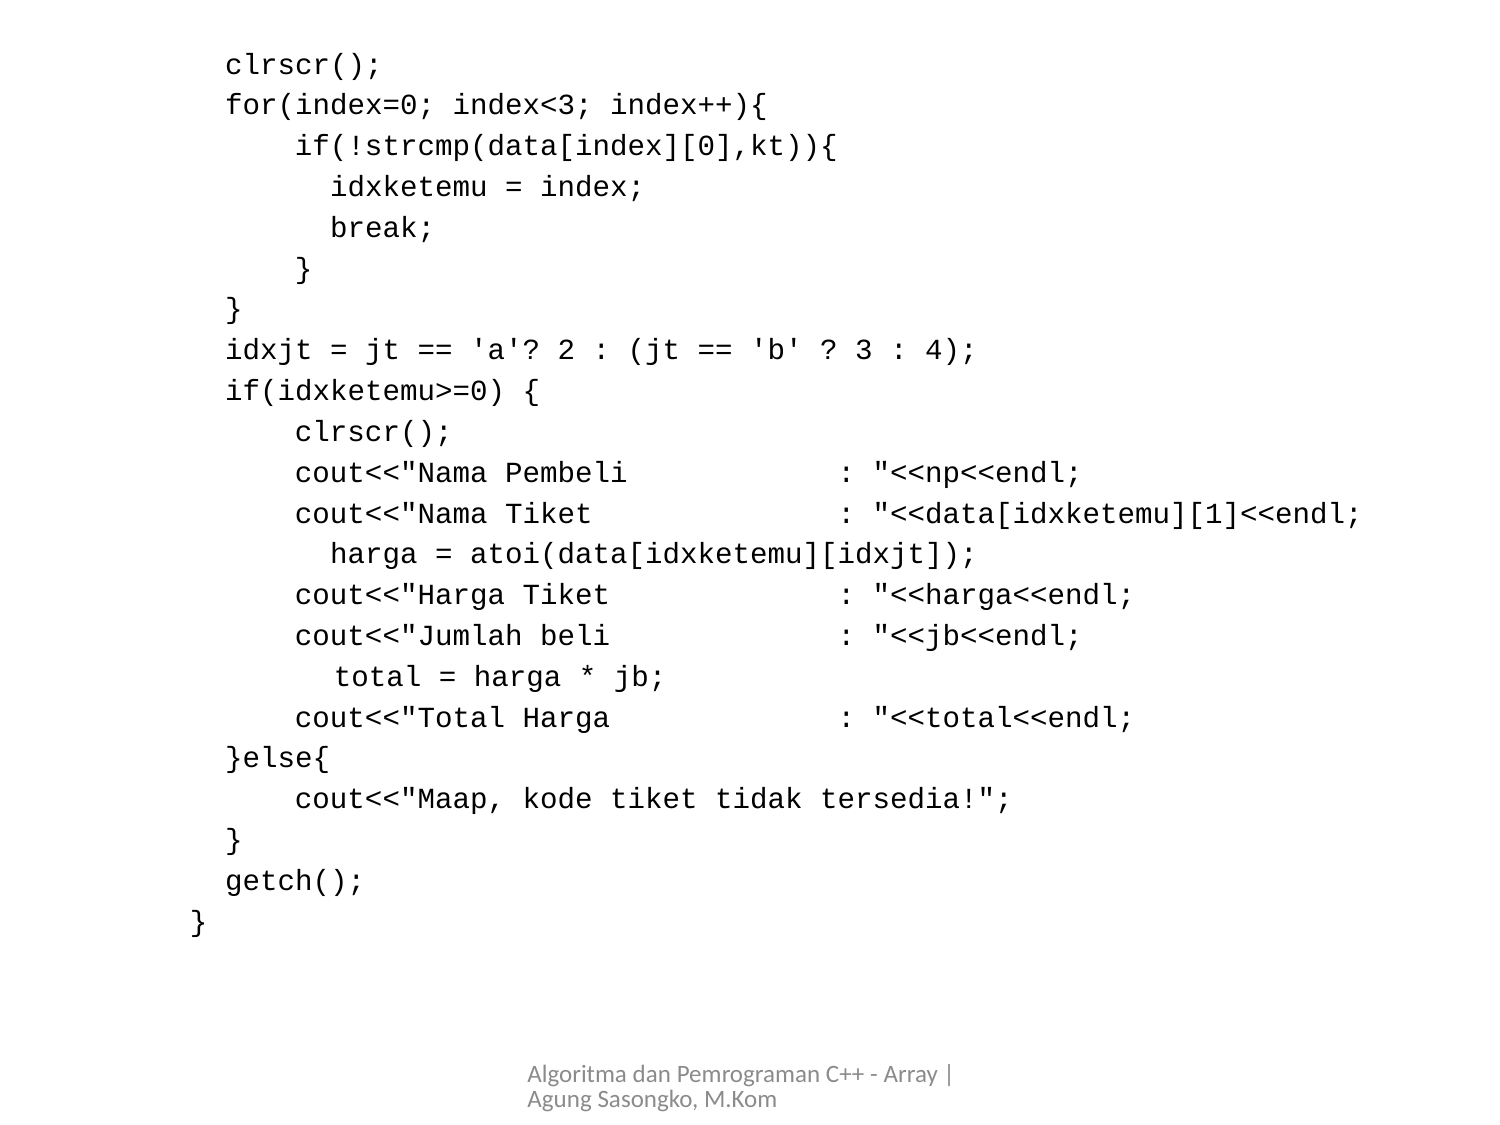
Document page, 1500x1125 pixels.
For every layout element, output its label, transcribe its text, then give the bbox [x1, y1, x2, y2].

footer Algoritma dan Pemrograman C++ - Array | Agung Sasongko, M.Kom [512, 1042, 988, 1103]
list clrscr(); for(index=0; index<3; index++){ if(!strcmp(data[index][0],kt)){ idxketemu = index; break; } } idxjt = jt == 'a'? 2 : (jt == 'b' ? 3 : 4); if(idxketemu>=0) { clrscr(); cout<<"Nama Pembeli : "<<np<<endl; cout<<"Nama Tiket : "<<data[idxketemu][1]<<endl; harga = atoi(data[idxketemu][idxjt]); cout<<"Harga Tiket : "<<harga<<endl; cout<<"Jumlah beli : "<<jb<<endl; total = harga * jb; cout<<"Total Harga : "<<total<<endl; }else{ cout<<"Maap, kode tiket tidak tersedia!"; } getch(); } [174, 37, 1405, 1125]
